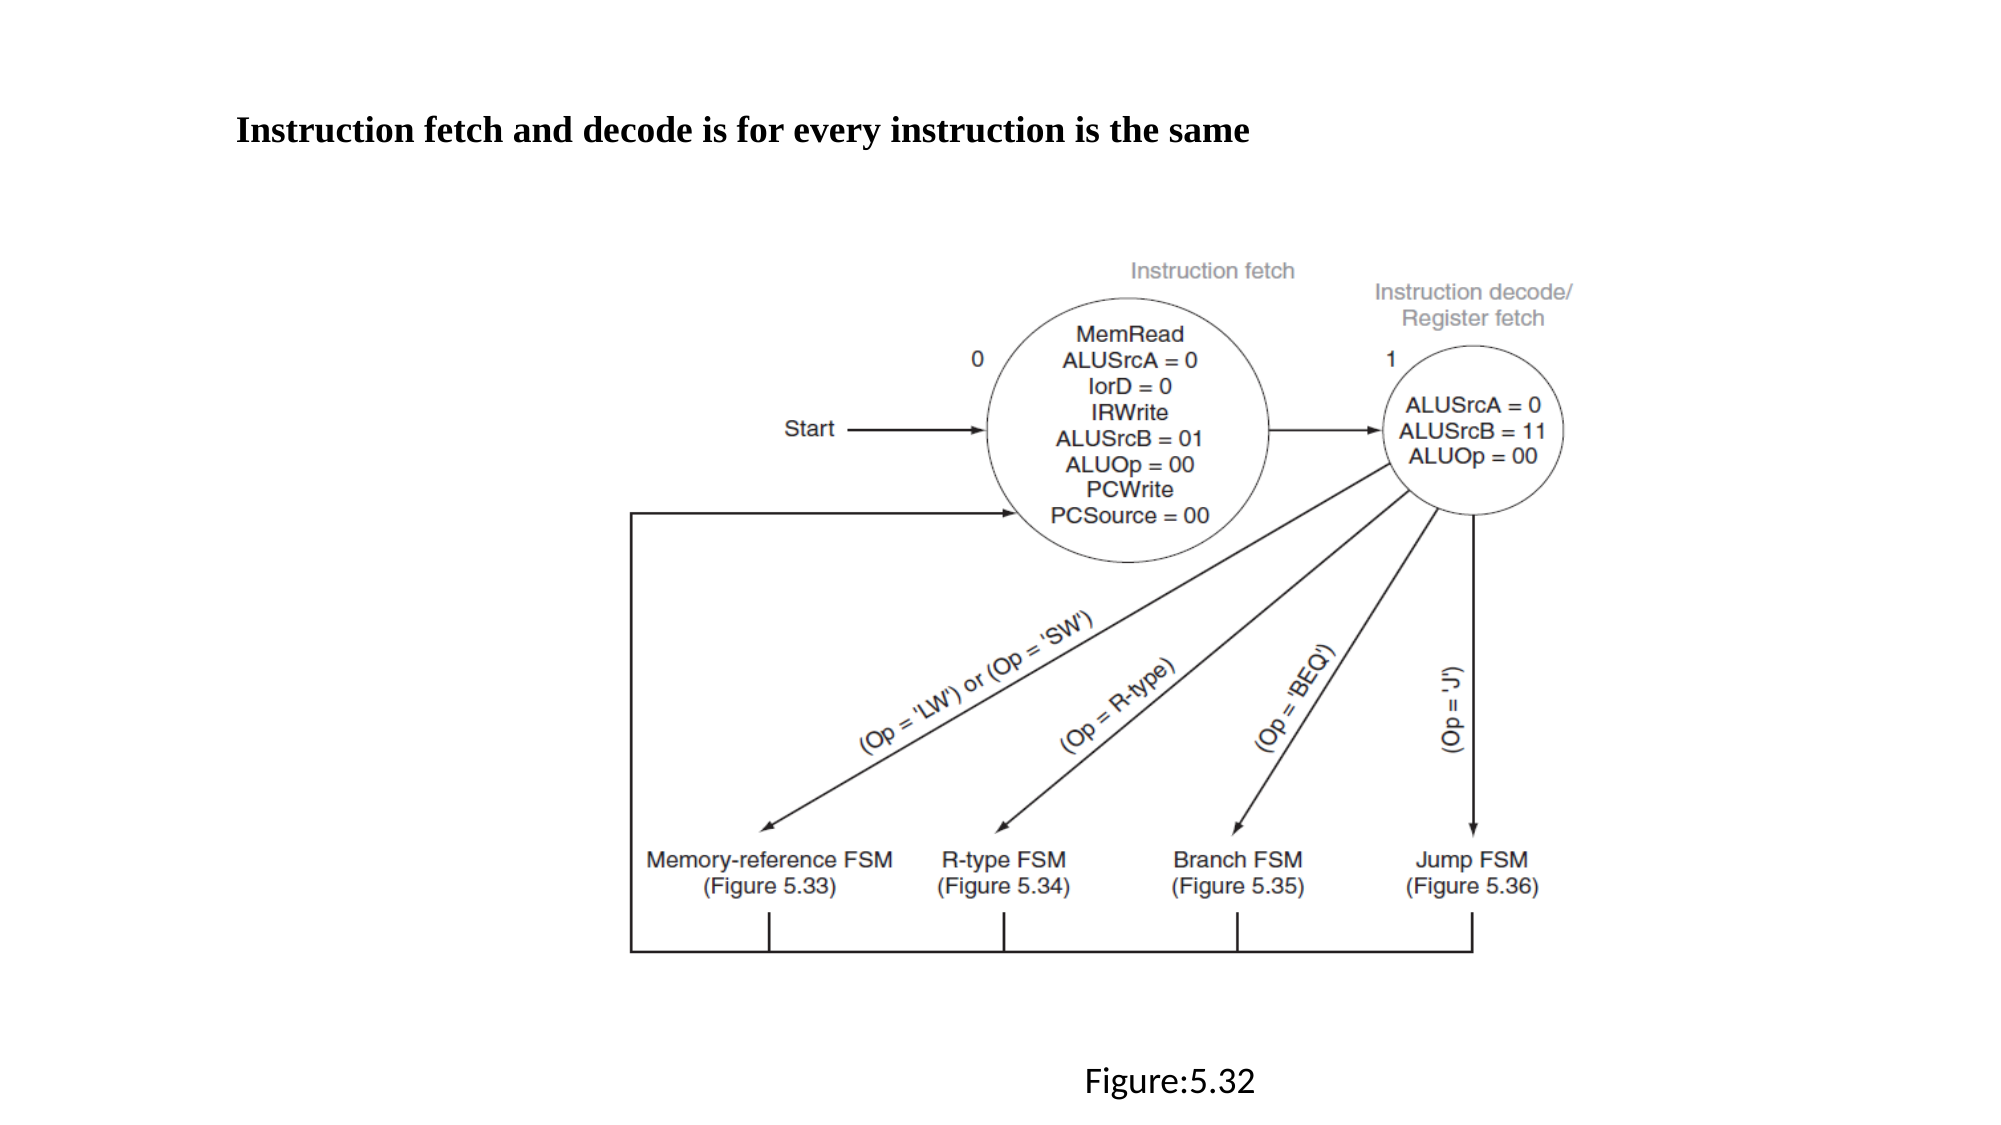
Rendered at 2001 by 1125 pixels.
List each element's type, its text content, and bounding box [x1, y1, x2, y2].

picture [516, 214, 1607, 961]
text_box Figure:5.32 [882, 1048, 1414, 1109]
text_box Instruction fetch and decode is for every instruction is the same [221, 97, 1375, 158]
